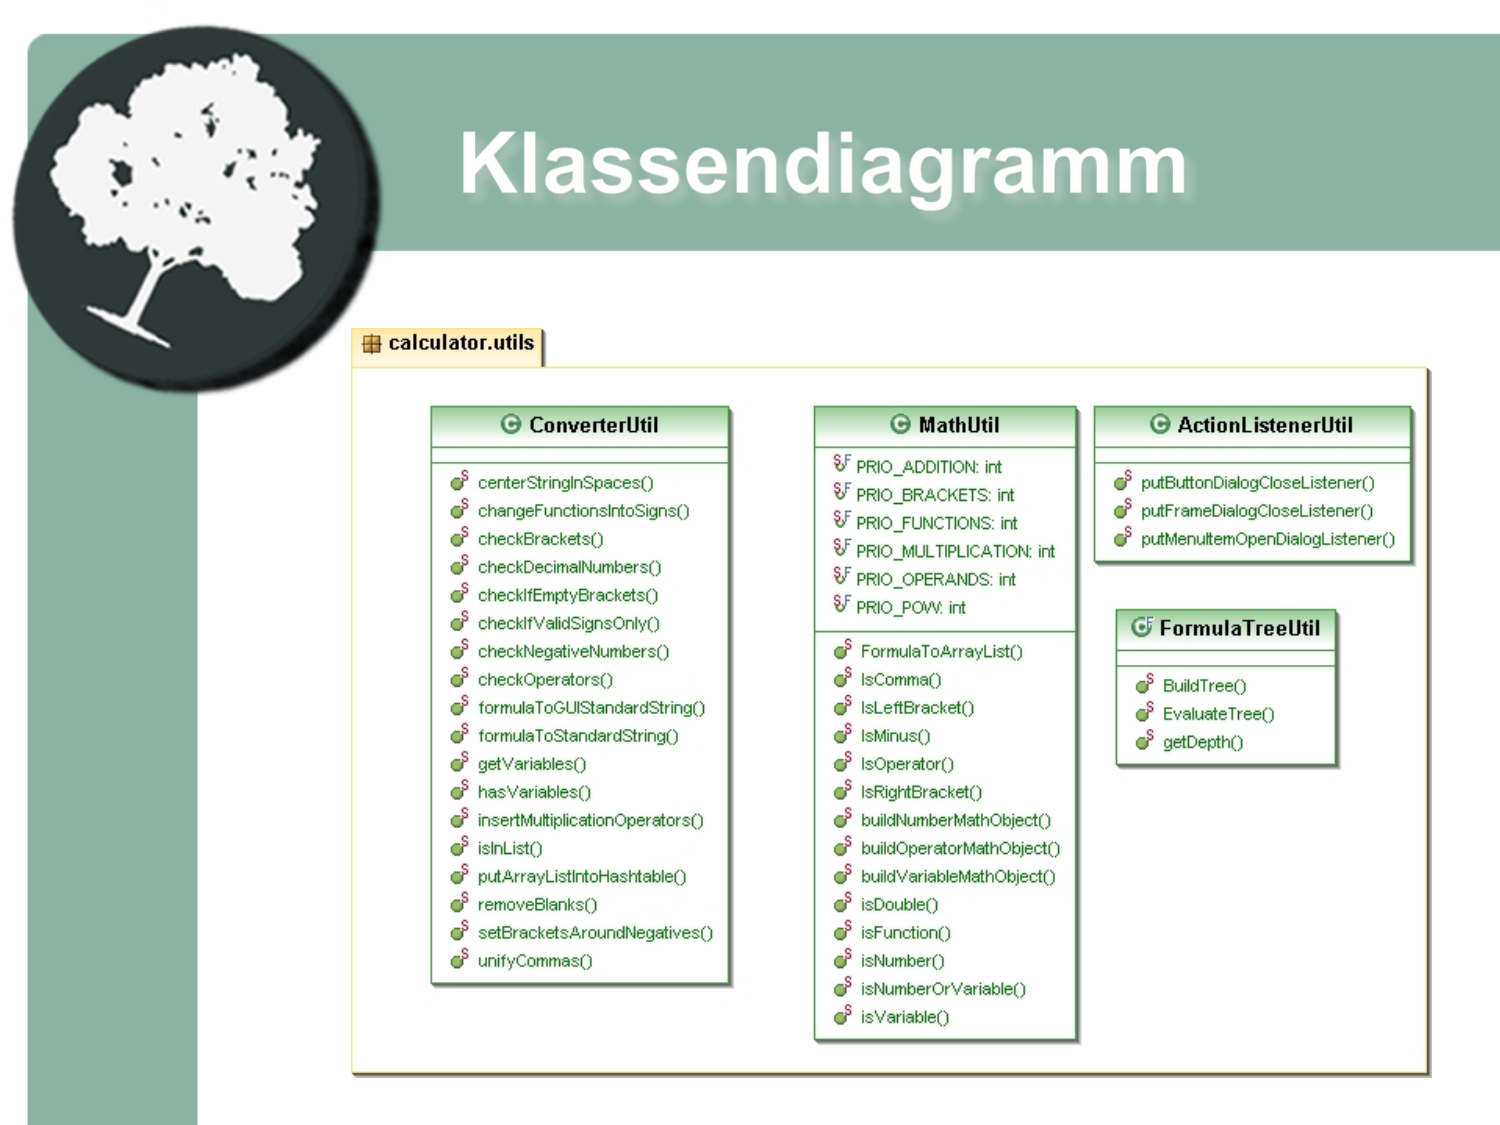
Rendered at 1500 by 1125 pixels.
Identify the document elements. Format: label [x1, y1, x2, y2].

title [147, 66, 1500, 257]
picture [0, 0, 1500, 1125]
